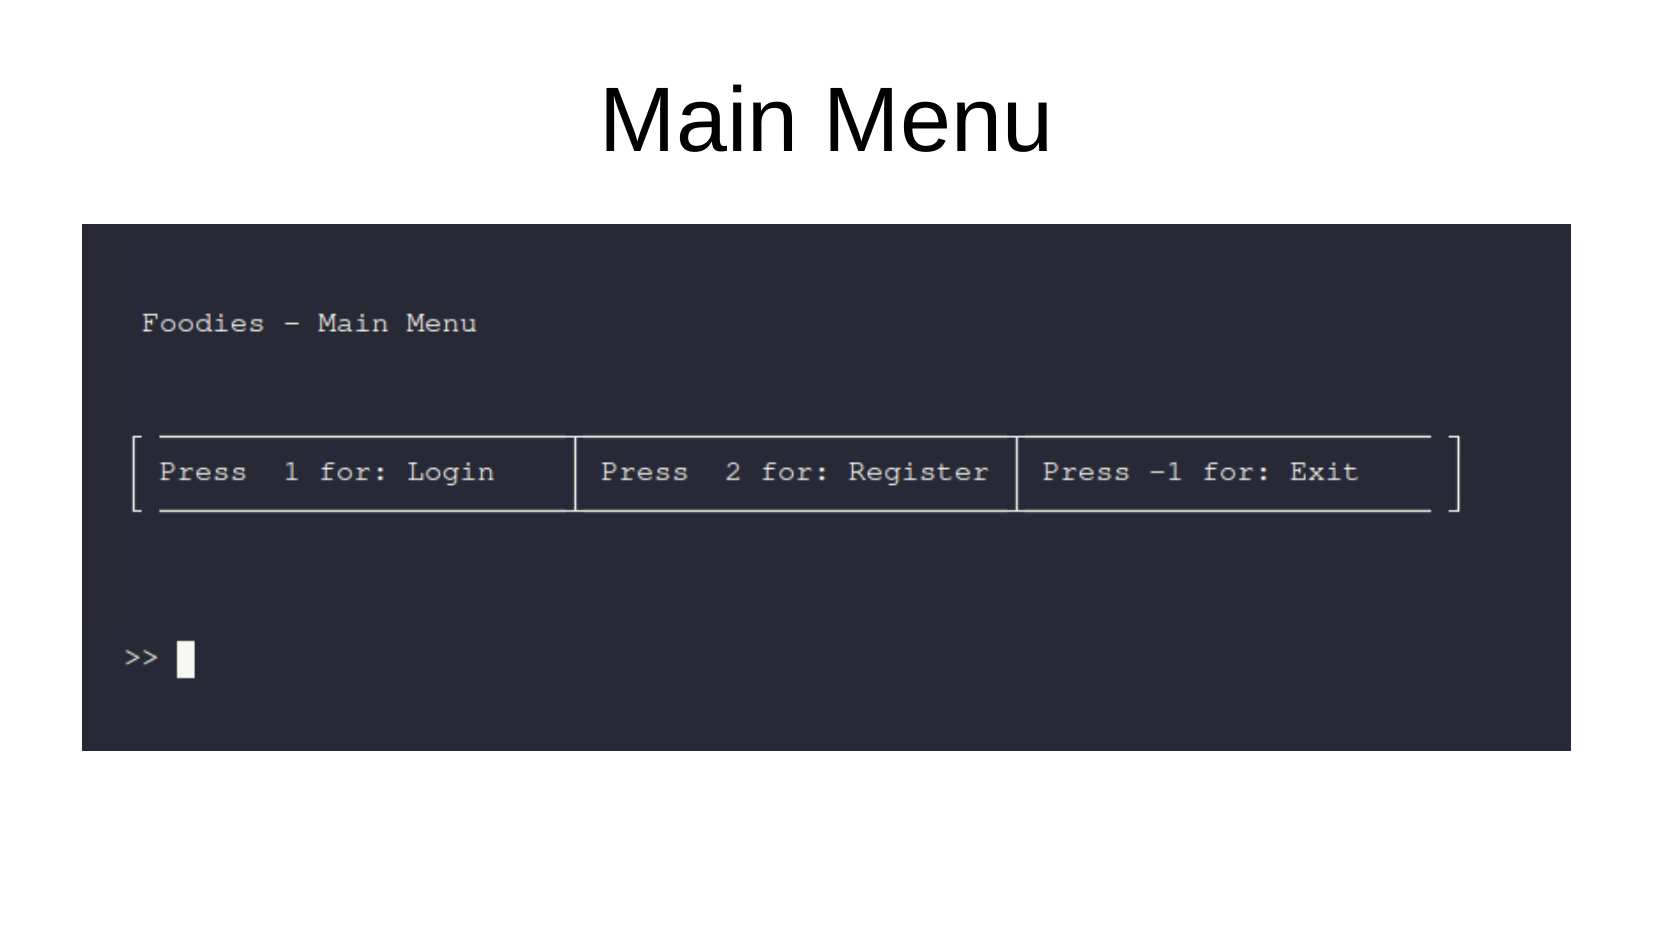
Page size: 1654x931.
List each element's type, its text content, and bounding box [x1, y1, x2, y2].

title Main Menu [82, 37, 1571, 193]
picture [82, 224, 1571, 751]
